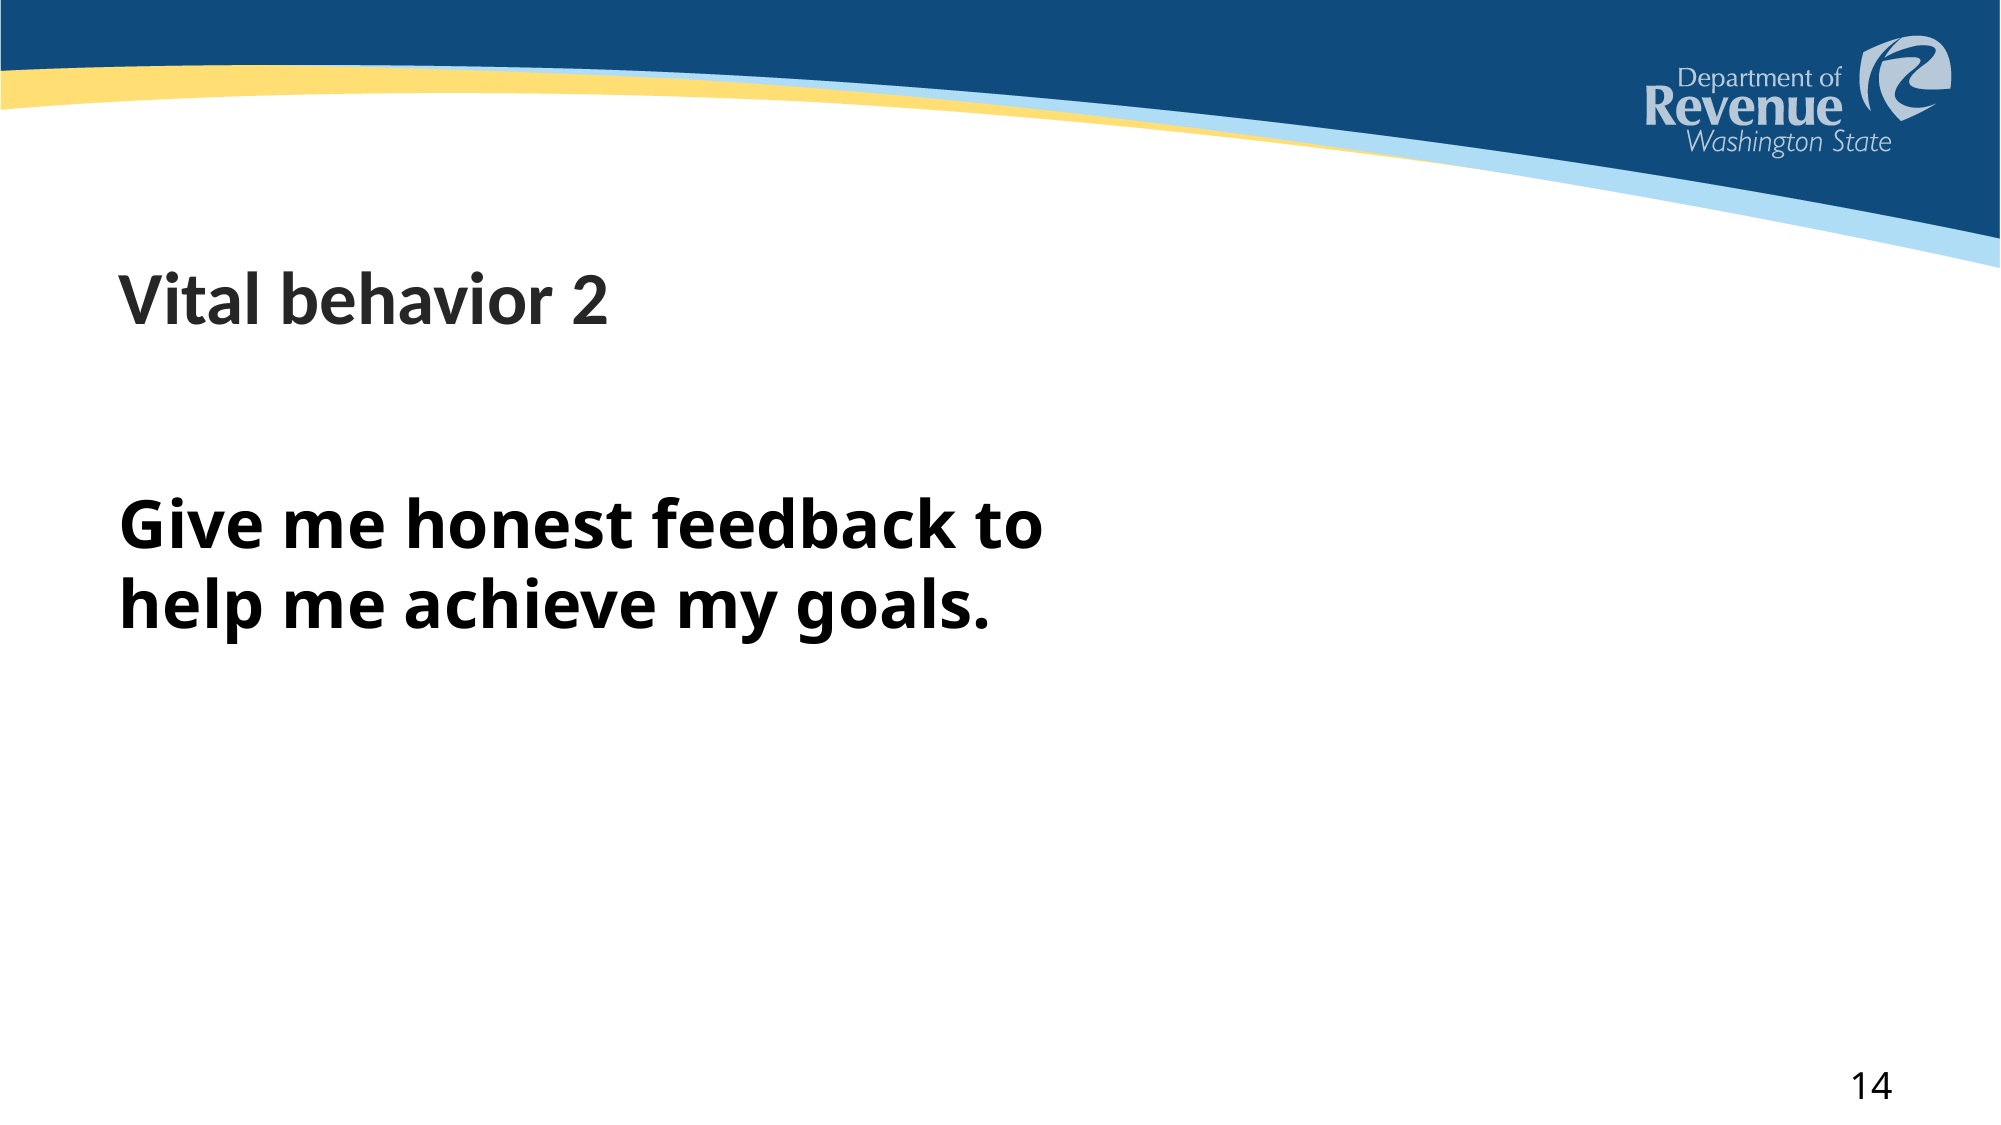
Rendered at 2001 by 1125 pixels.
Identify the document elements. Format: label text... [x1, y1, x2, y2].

text_box Give me honest feedback to help me achieve my goals. [104, 474, 1205, 649]
title Vital behavior 2 [104, 241, 1404, 331]
picture [0, 0, 2000, 269]
